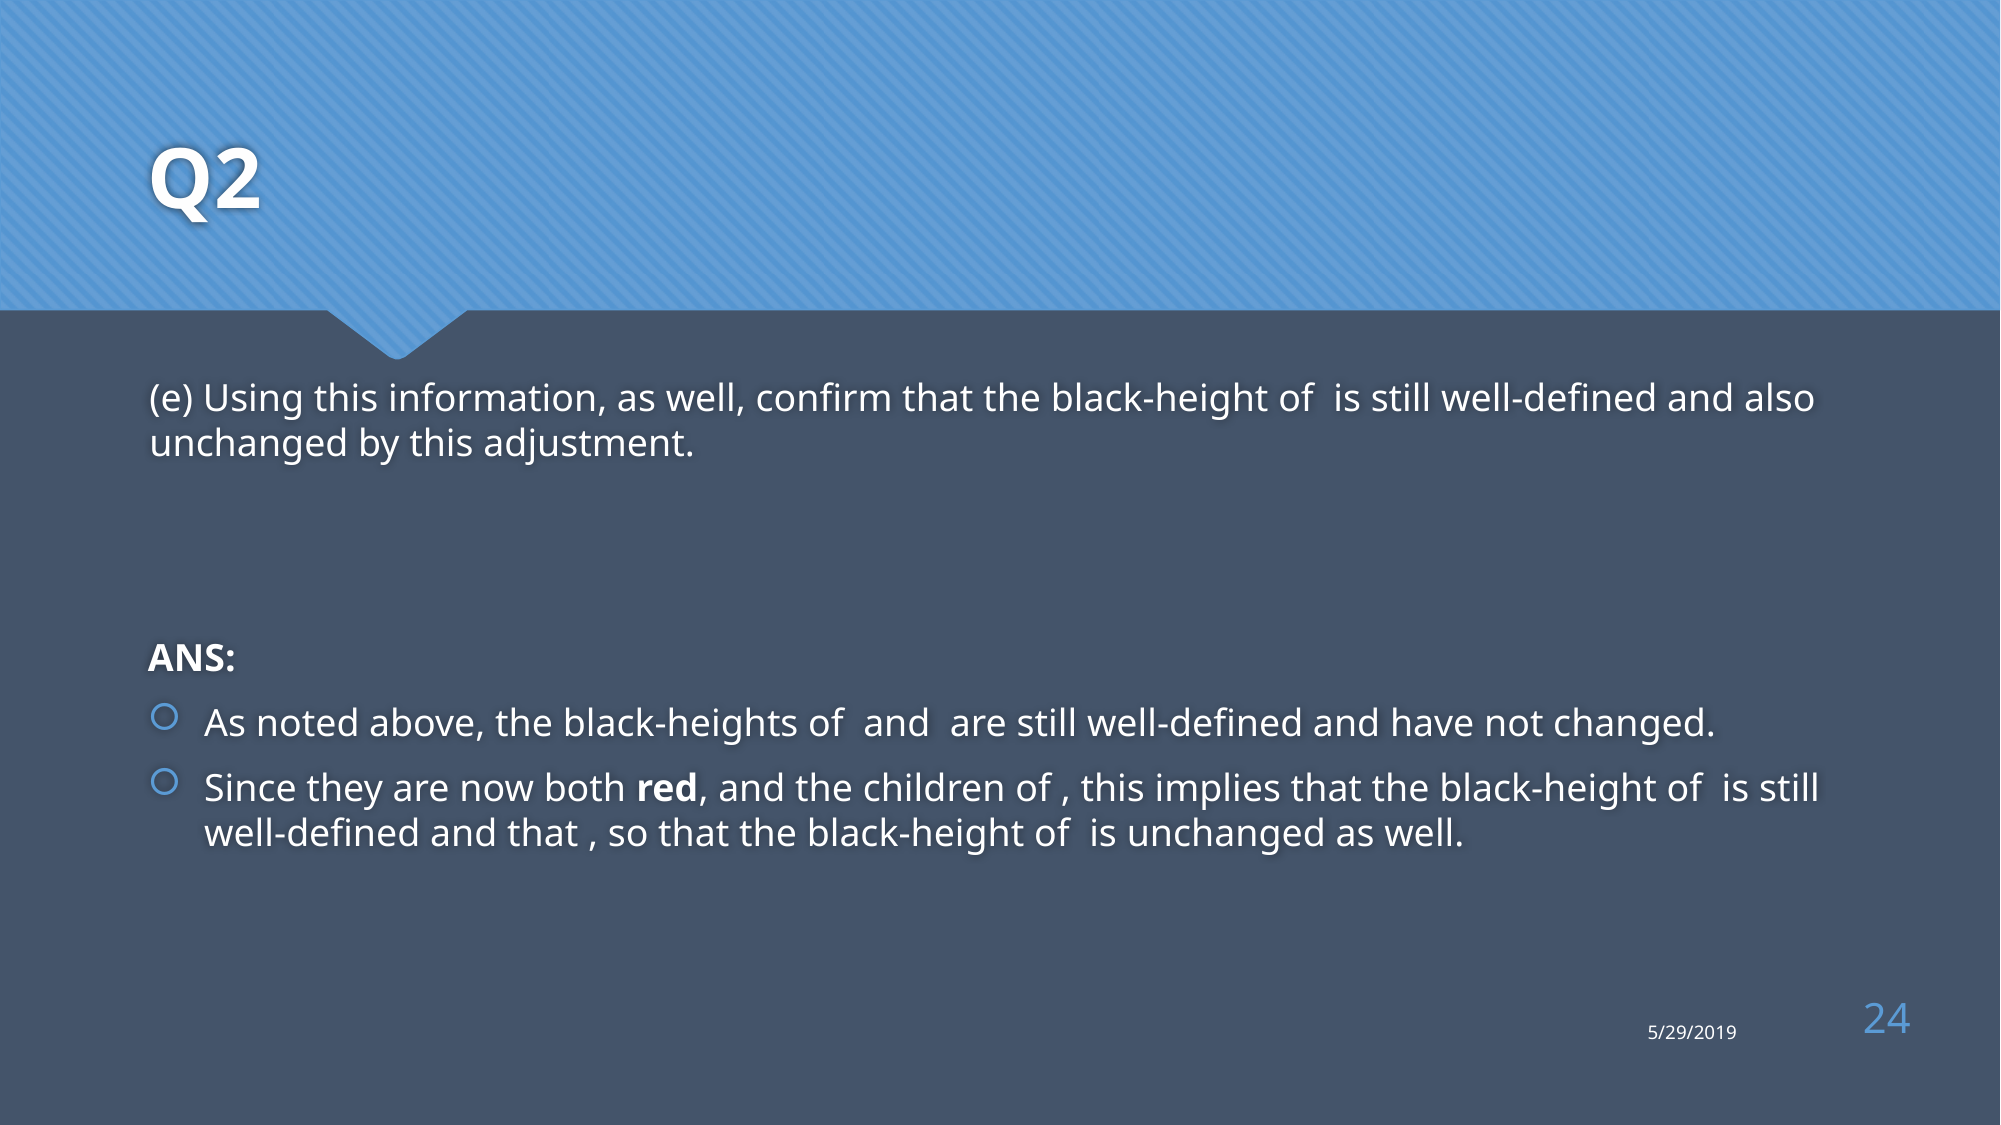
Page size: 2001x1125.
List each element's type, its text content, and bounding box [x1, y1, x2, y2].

list (e) Using this information, as well, confirm that the black-height of is still well-defined and also unchanged by this adjustment. [134, 364, 1866, 474]
title Q2 [132, 73, 1868, 233]
slide_number 24 [1751, 970, 1926, 1051]
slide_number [1531, 991, 1751, 1051]
